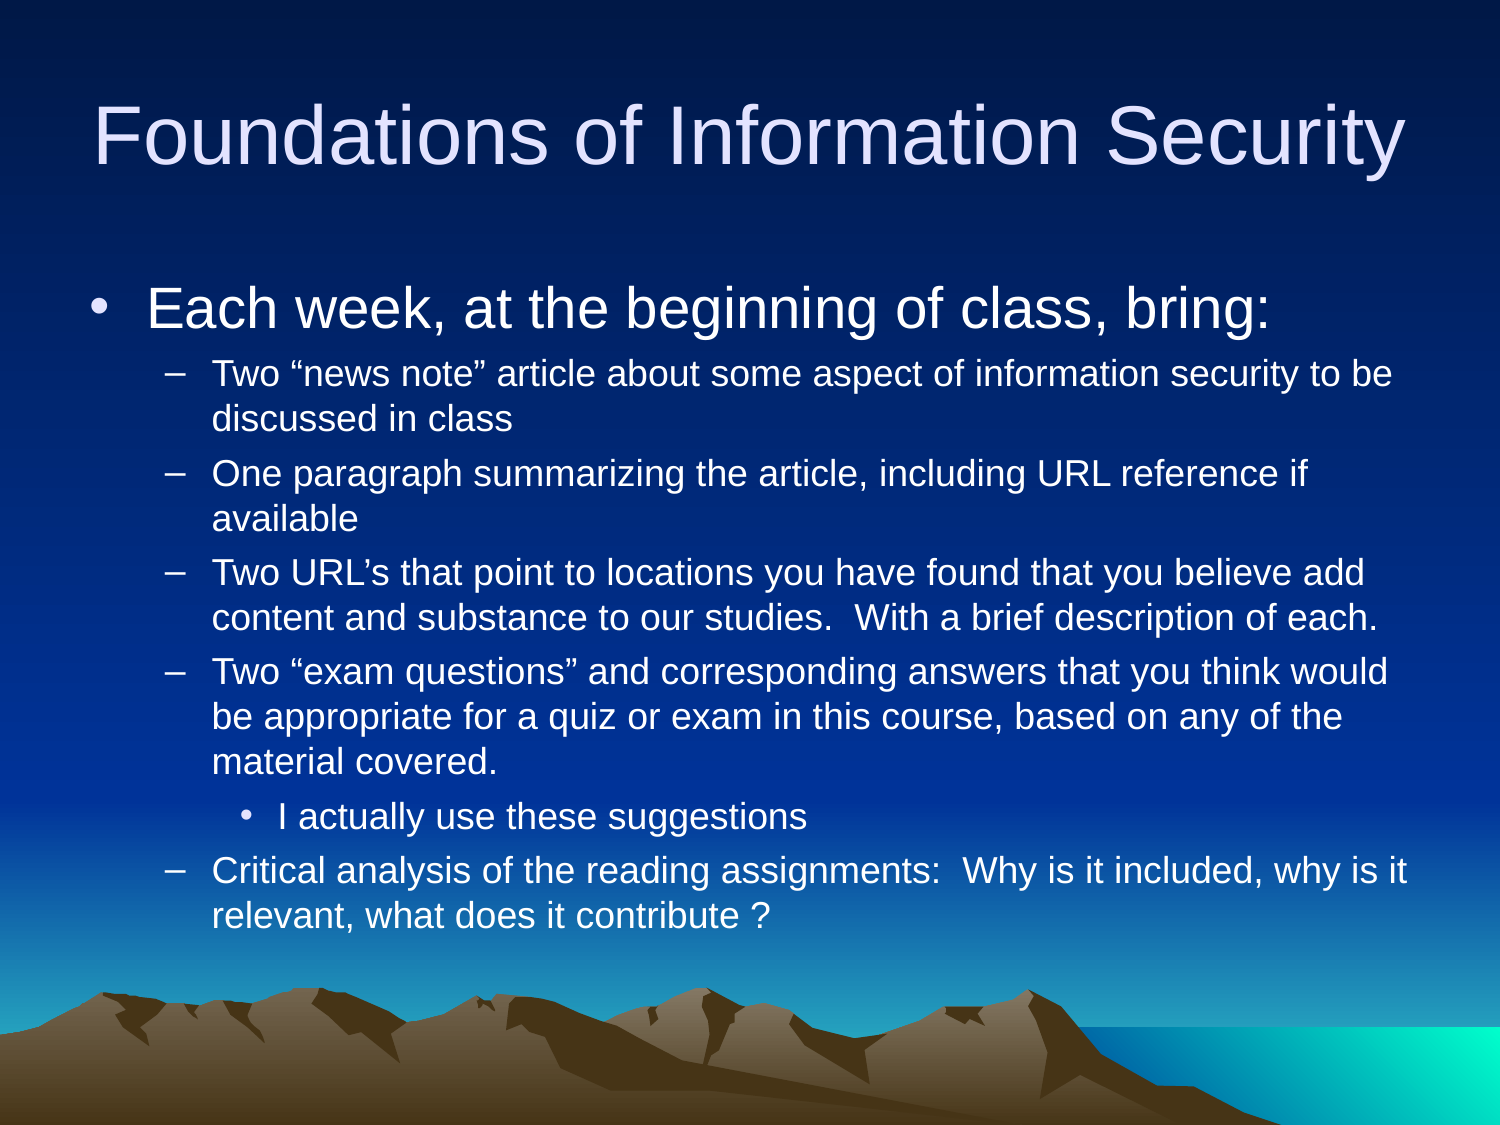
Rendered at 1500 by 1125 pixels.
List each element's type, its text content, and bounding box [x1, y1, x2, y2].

list Each week, at the beginning of class, bring: Two “news note” article about some aspect of information security to be discussed in class One paragraph summarizing the article, including URL reference if available Two URL’s that point to locations you have found that you believe add content and substance to our studies. With a brief description of each. Two “exam questions” and corresponding answers that you think would be appropriate for a quiz or exam in this course, based on any of the material covered. I actually use these suggestions Critical analysis of the reading assignments: Why is it included, why is it relevant, what does it contribute ? [75, 262, 1425, 1000]
title Foundations of Information Security [75, 37, 1425, 225]
